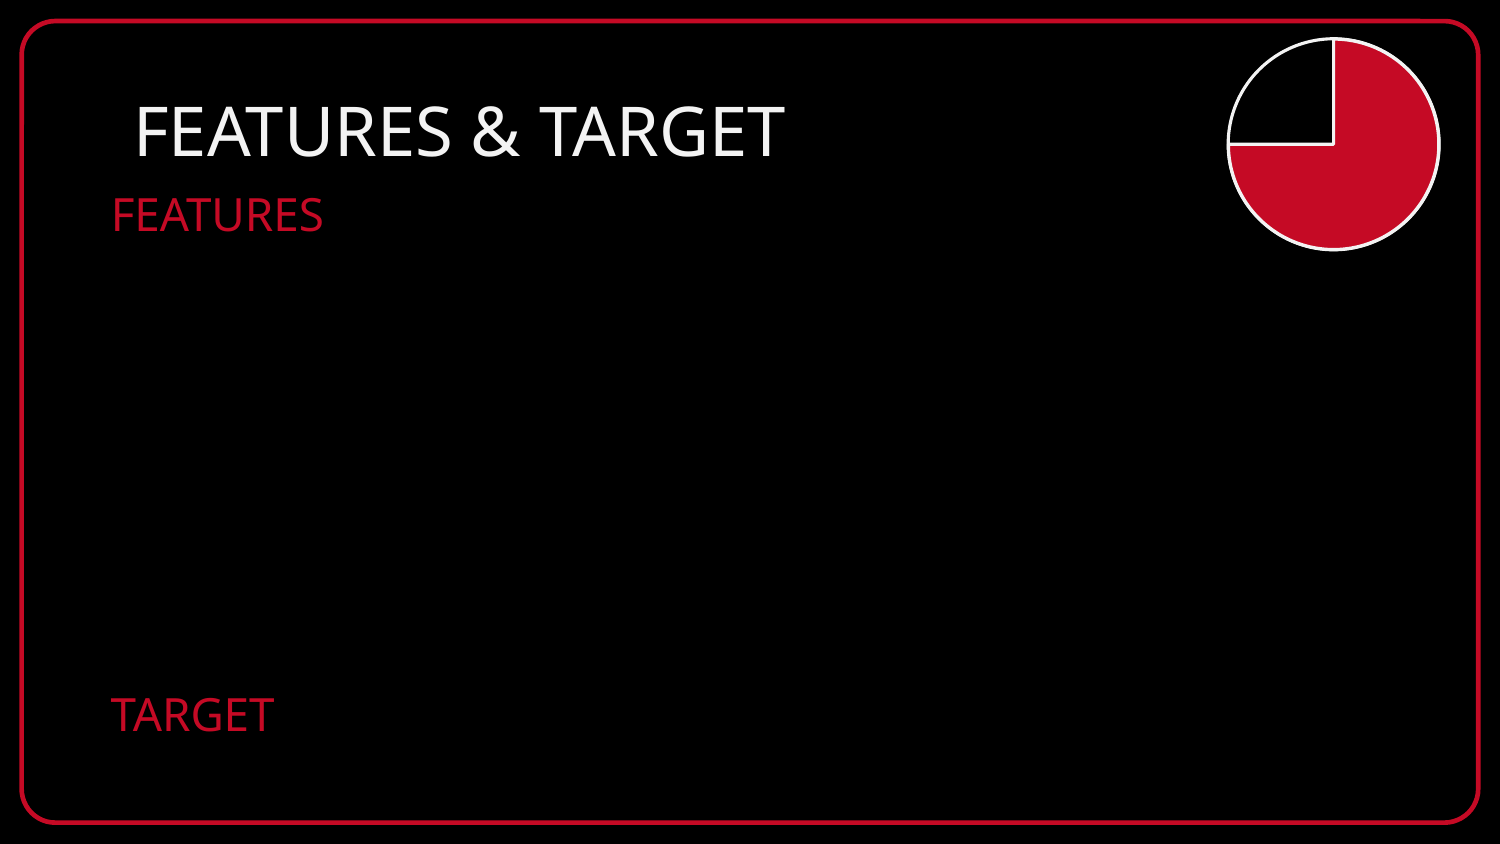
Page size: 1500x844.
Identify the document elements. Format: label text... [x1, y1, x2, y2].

text_box TARGET [95, 681, 486, 744]
title FEATURES & TARGET [118, 72, 1038, 167]
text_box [1227, 38, 1440, 251]
text_box FEATURES [95, 193, 631, 257]
